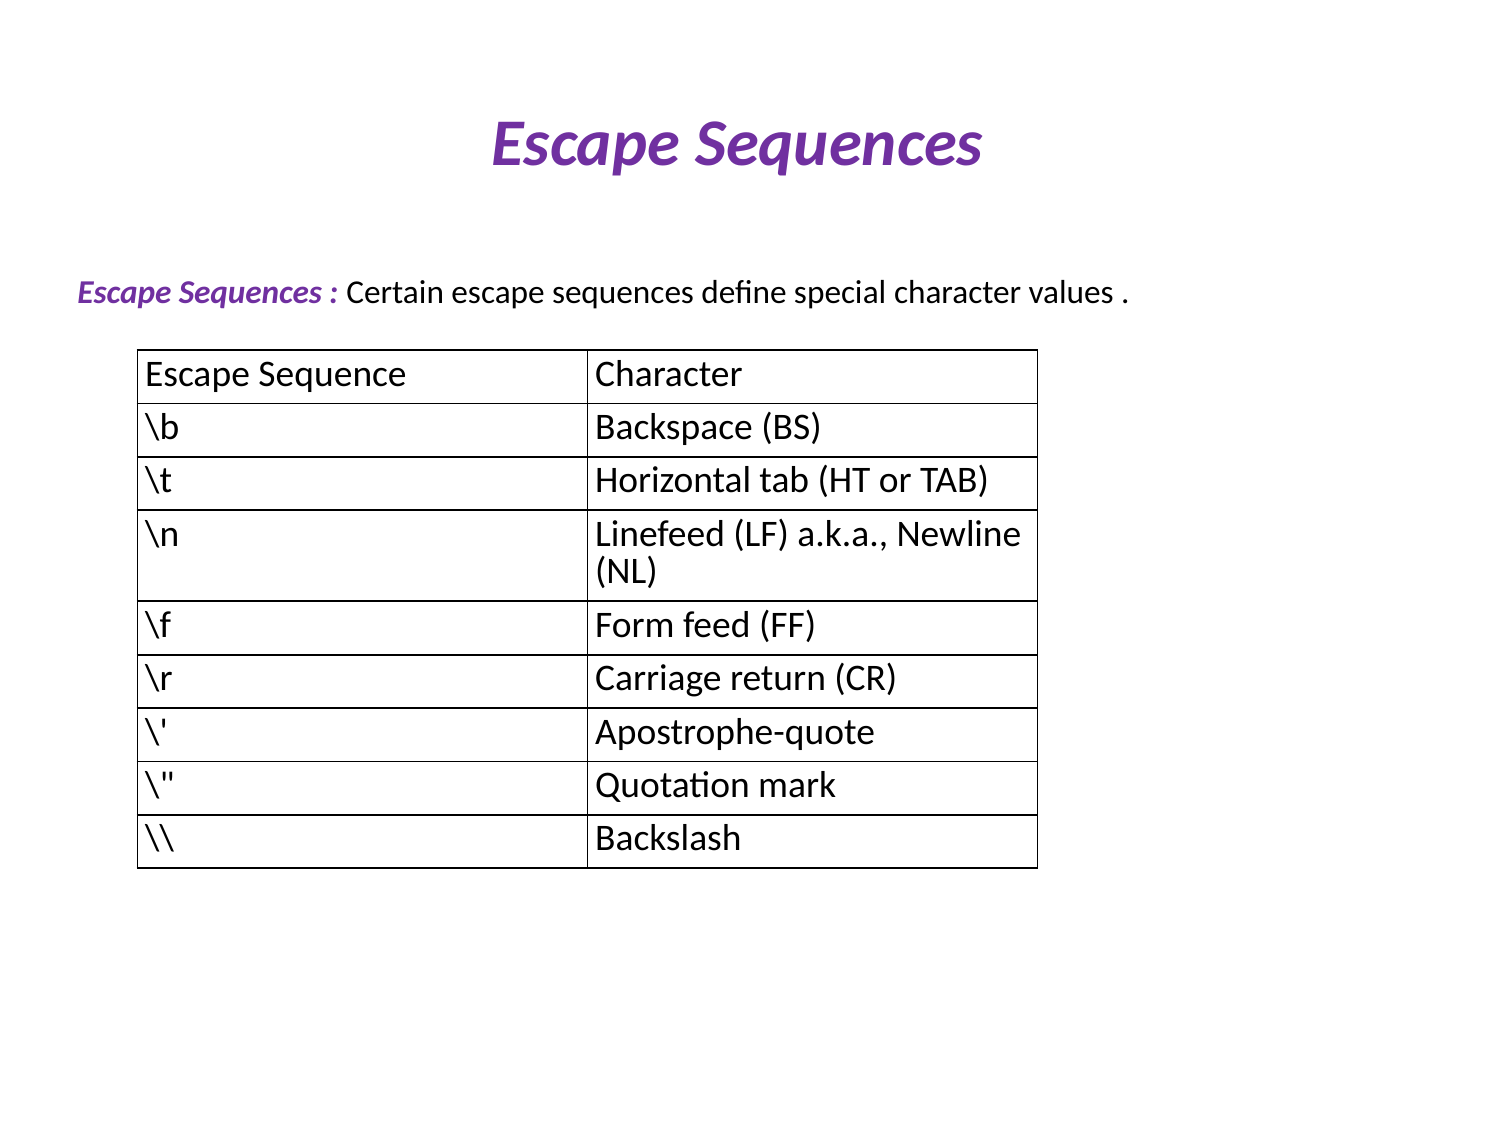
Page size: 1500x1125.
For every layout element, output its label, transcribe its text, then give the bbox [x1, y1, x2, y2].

table_header Escape Sequence [138, 351, 587, 403]
table_cell \t [138, 458, 587, 509]
table_cell Backslash [588, 816, 1037, 867]
table_cell \' [138, 709, 587, 761]
table_cell Quotation mark [588, 762, 1037, 814]
table_cell \" [138, 762, 587, 814]
table_cell Apostrophe-quote [588, 709, 1037, 761]
list Escape Sequences : Certain escape sequences define special character values . [62, 262, 1413, 1005]
table_cell \\ [138, 816, 587, 867]
table_cell Horizontal tab (HT or TAB) [588, 458, 1037, 509]
table_header Character [588, 351, 1037, 403]
table_cell Form feed (FF) [588, 602, 1037, 654]
table_cell Linefeed (LF) a.k.a., Newline (NL) [588, 511, 1037, 600]
title Escape Sequences [62, 45, 1413, 233]
table_cell Backspace (BS) [588, 404, 1037, 456]
table_cell \n [138, 511, 587, 600]
table_cell Carriage return (CR) [588, 656, 1037, 707]
table_cell \r [138, 656, 587, 707]
table_cell \f [138, 602, 587, 654]
table_cell \b [138, 404, 587, 456]
